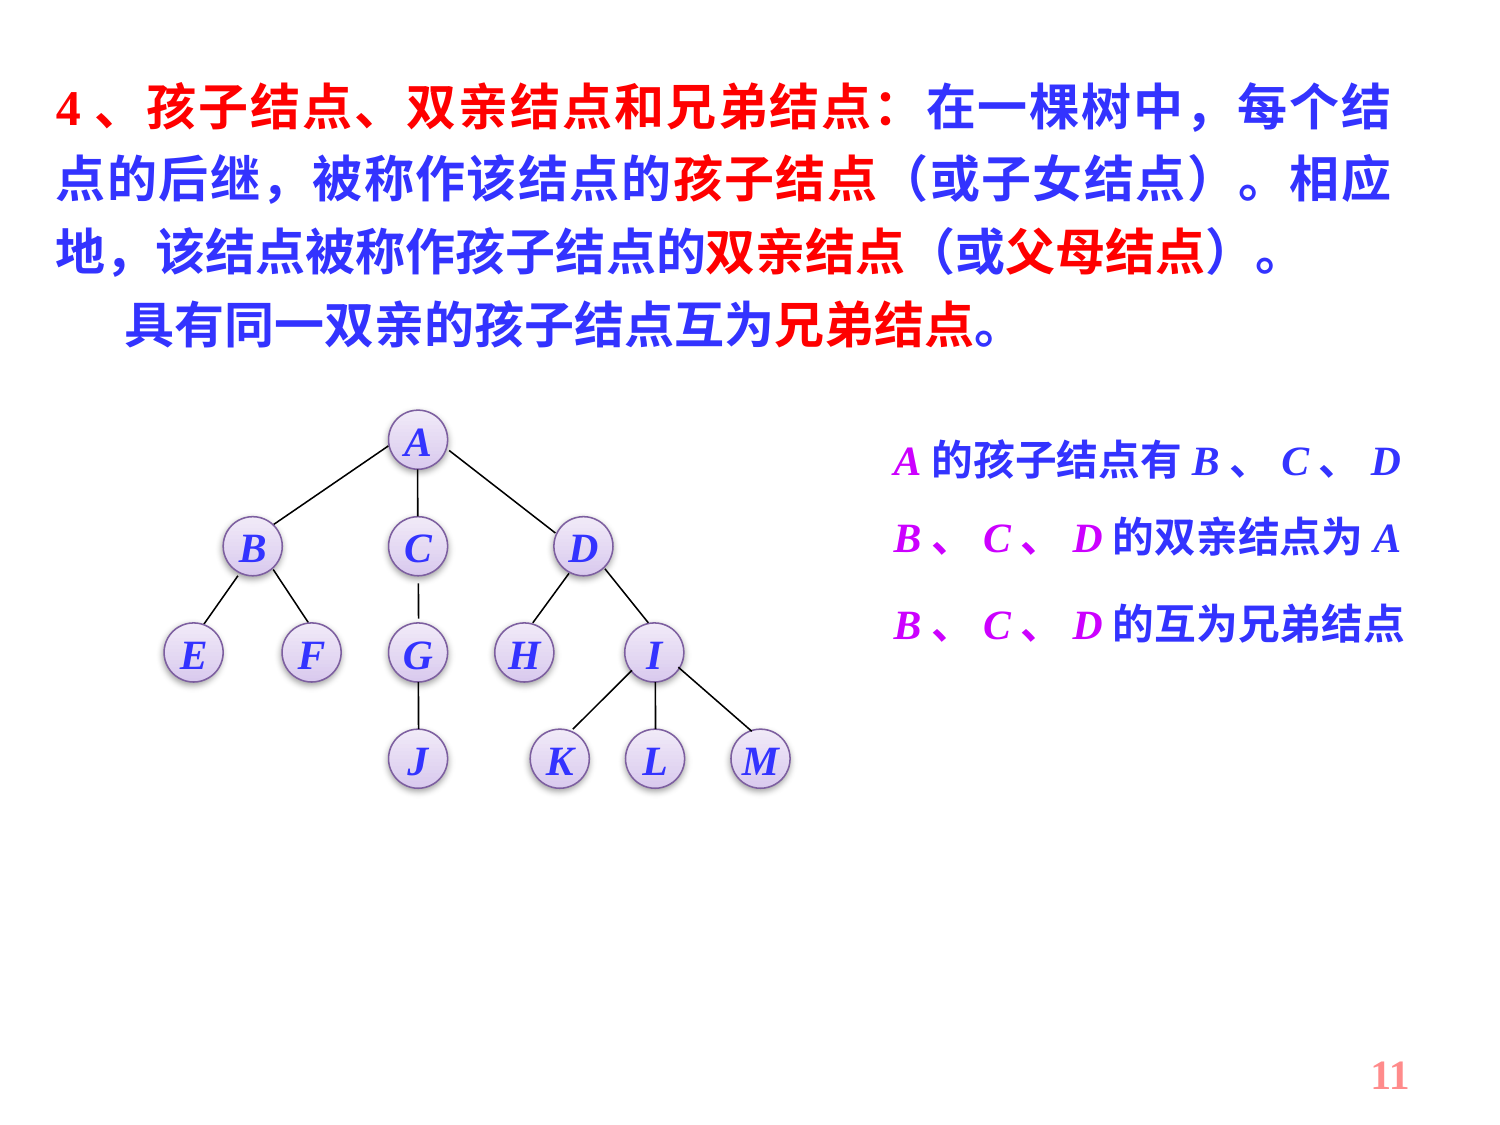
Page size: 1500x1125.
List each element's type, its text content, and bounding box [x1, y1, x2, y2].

text_box G [387, 622, 449, 683]
text_box E [163, 622, 224, 683]
text_box 4、孩子结点、双亲结点和兄弟结点：在一棵树中，每个结点的后继，被称作该结点的孩子结点（或子女结点）。相应地，该结点被称作孩子结点的双亲结点（或父母结点）。 具有同一双亲的孩子结点互为兄弟结点。 [41, 54, 1407, 362]
text_box C [387, 515, 449, 577]
text_box B [222, 515, 284, 577]
text_box D [553, 515, 614, 577]
text_box H [493, 622, 555, 683]
text_box J [387, 728, 449, 790]
text_box A [387, 409, 449, 471]
text_box I [623, 622, 685, 683]
text_box A的孩子结点有B、C、D [878, 426, 1465, 492]
text_box M [730, 728, 791, 790]
slide_number 11 [1074, 1042, 1425, 1103]
text_box B、C、D的互为兄弟结点 [878, 590, 1430, 656]
text_box L [624, 728, 686, 790]
text_box F [281, 622, 342, 683]
text_box B、C、D的双亲结点为A [878, 503, 1430, 569]
text_box K [529, 728, 591, 790]
